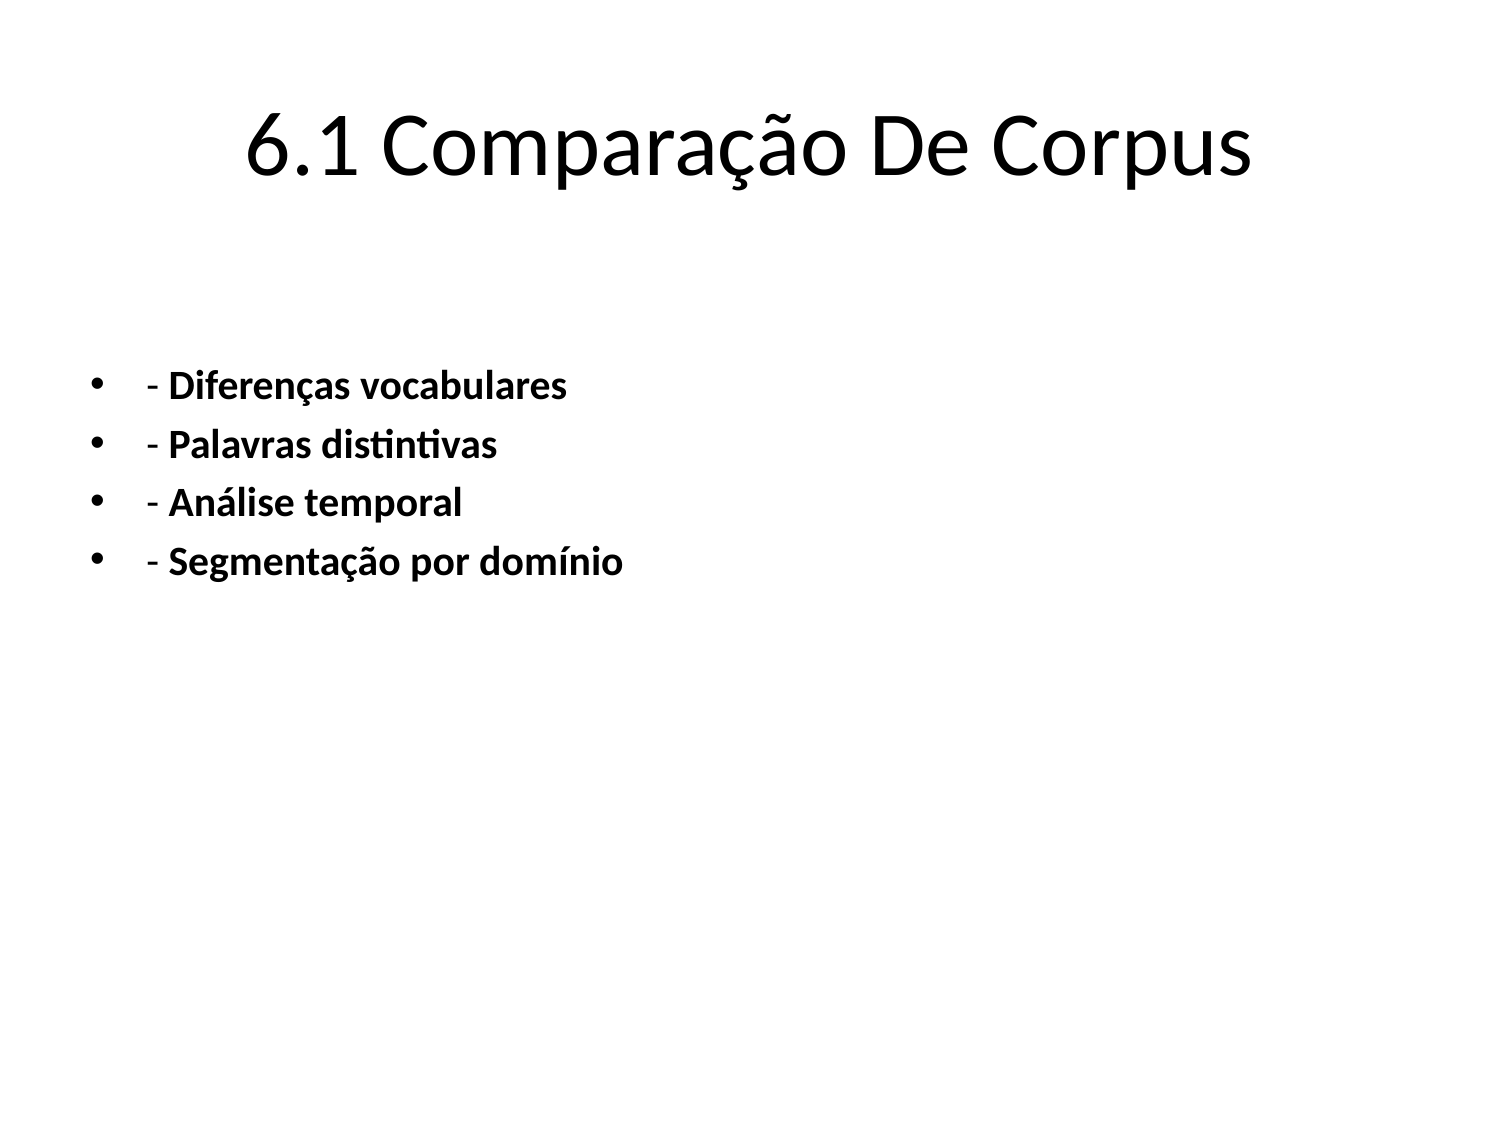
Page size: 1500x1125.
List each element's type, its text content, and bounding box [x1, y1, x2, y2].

list - Diferenças vocabulares - Palavras distintivas - Análise temporal - Segmentação por domínio [75, 262, 1425, 1005]
title 6.1 Comparação De Corpus [75, 45, 1425, 233]
